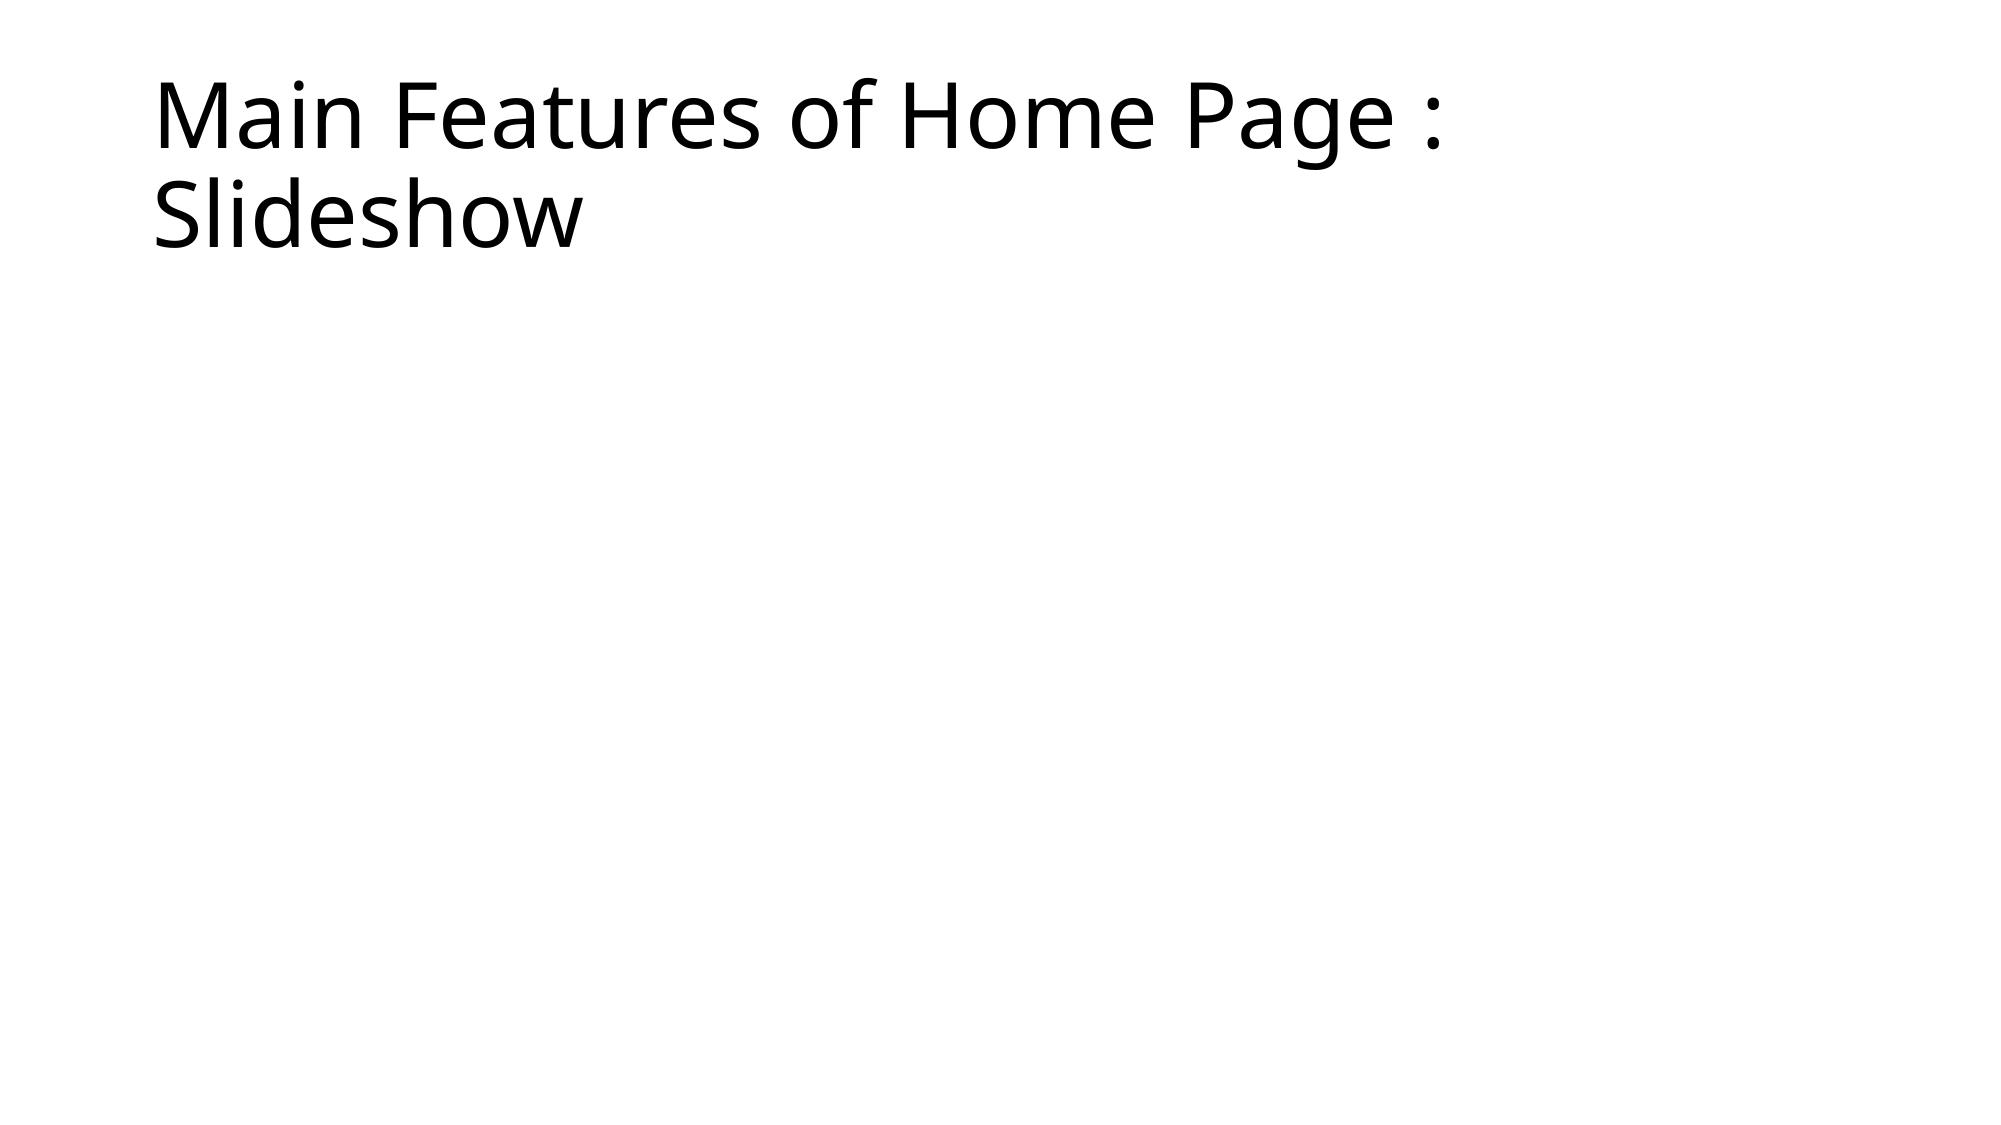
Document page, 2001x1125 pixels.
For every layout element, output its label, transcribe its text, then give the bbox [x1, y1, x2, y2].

title Main Features of Home Page : Slideshow [137, 59, 1917, 278]
